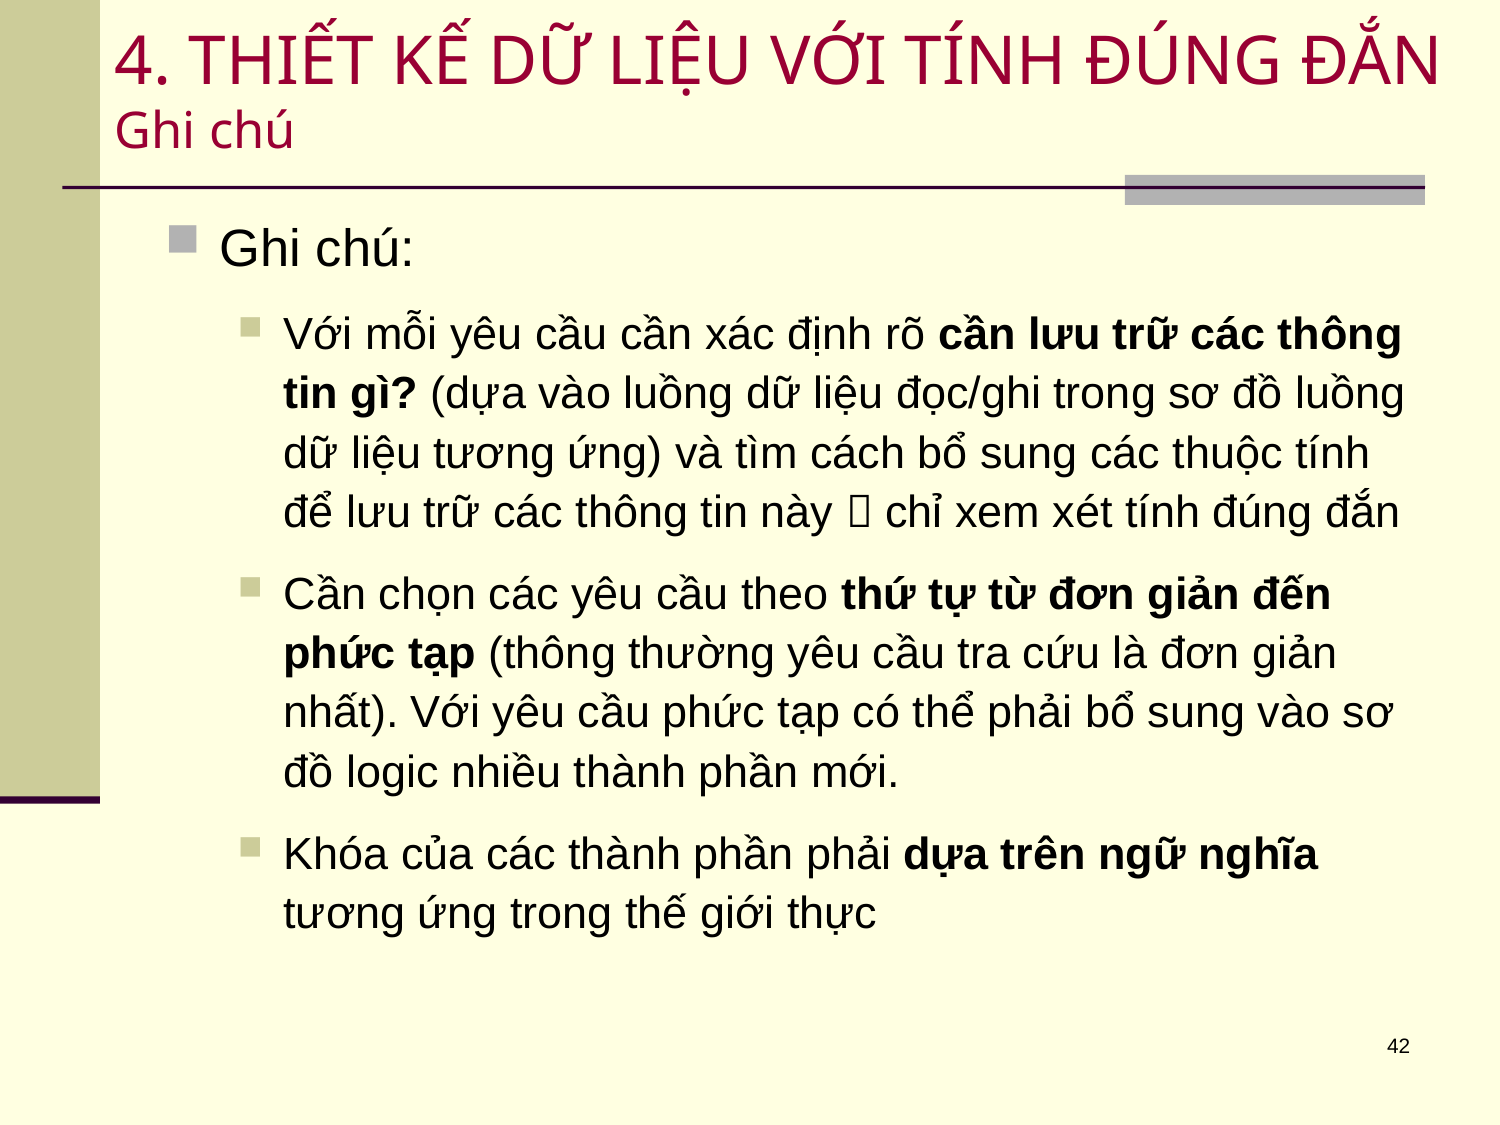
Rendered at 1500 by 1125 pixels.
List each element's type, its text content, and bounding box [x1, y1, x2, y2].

list Ghi chú: Với mỗi yêu cầu cần xác định rõ cần lưu trữ các thông tin gì? (dựa vào luồng dữ liệu đọc/ghi trong sơ đồ luồng dữ liệu tương ứng) và tìm cách bổ sung các thuộc tính để lưu trữ các thông tin này  chỉ xem xét tính đúng đắn Cần chọn các yêu cầu theo thứ tự từ đơn giản đến phức tạp (thông thường yêu cầu tra cứu là đơn giản nhất). Với yêu cầu phức tạp có thể phải bổ sung vào sơ đồ logic nhiều thành phần mới. Khóa của các thành phần phải dựa trên ngữ nghĩa tương ứng trong thế giới thực [150, 200, 1425, 981]
slide_number 42 [1112, 1025, 1425, 1100]
title 4. THIẾT KẾ DỮ LIỆU VỚI TÍNH ĐÚNG ĐẮN Ghi chú [99, 0, 1500, 175]
